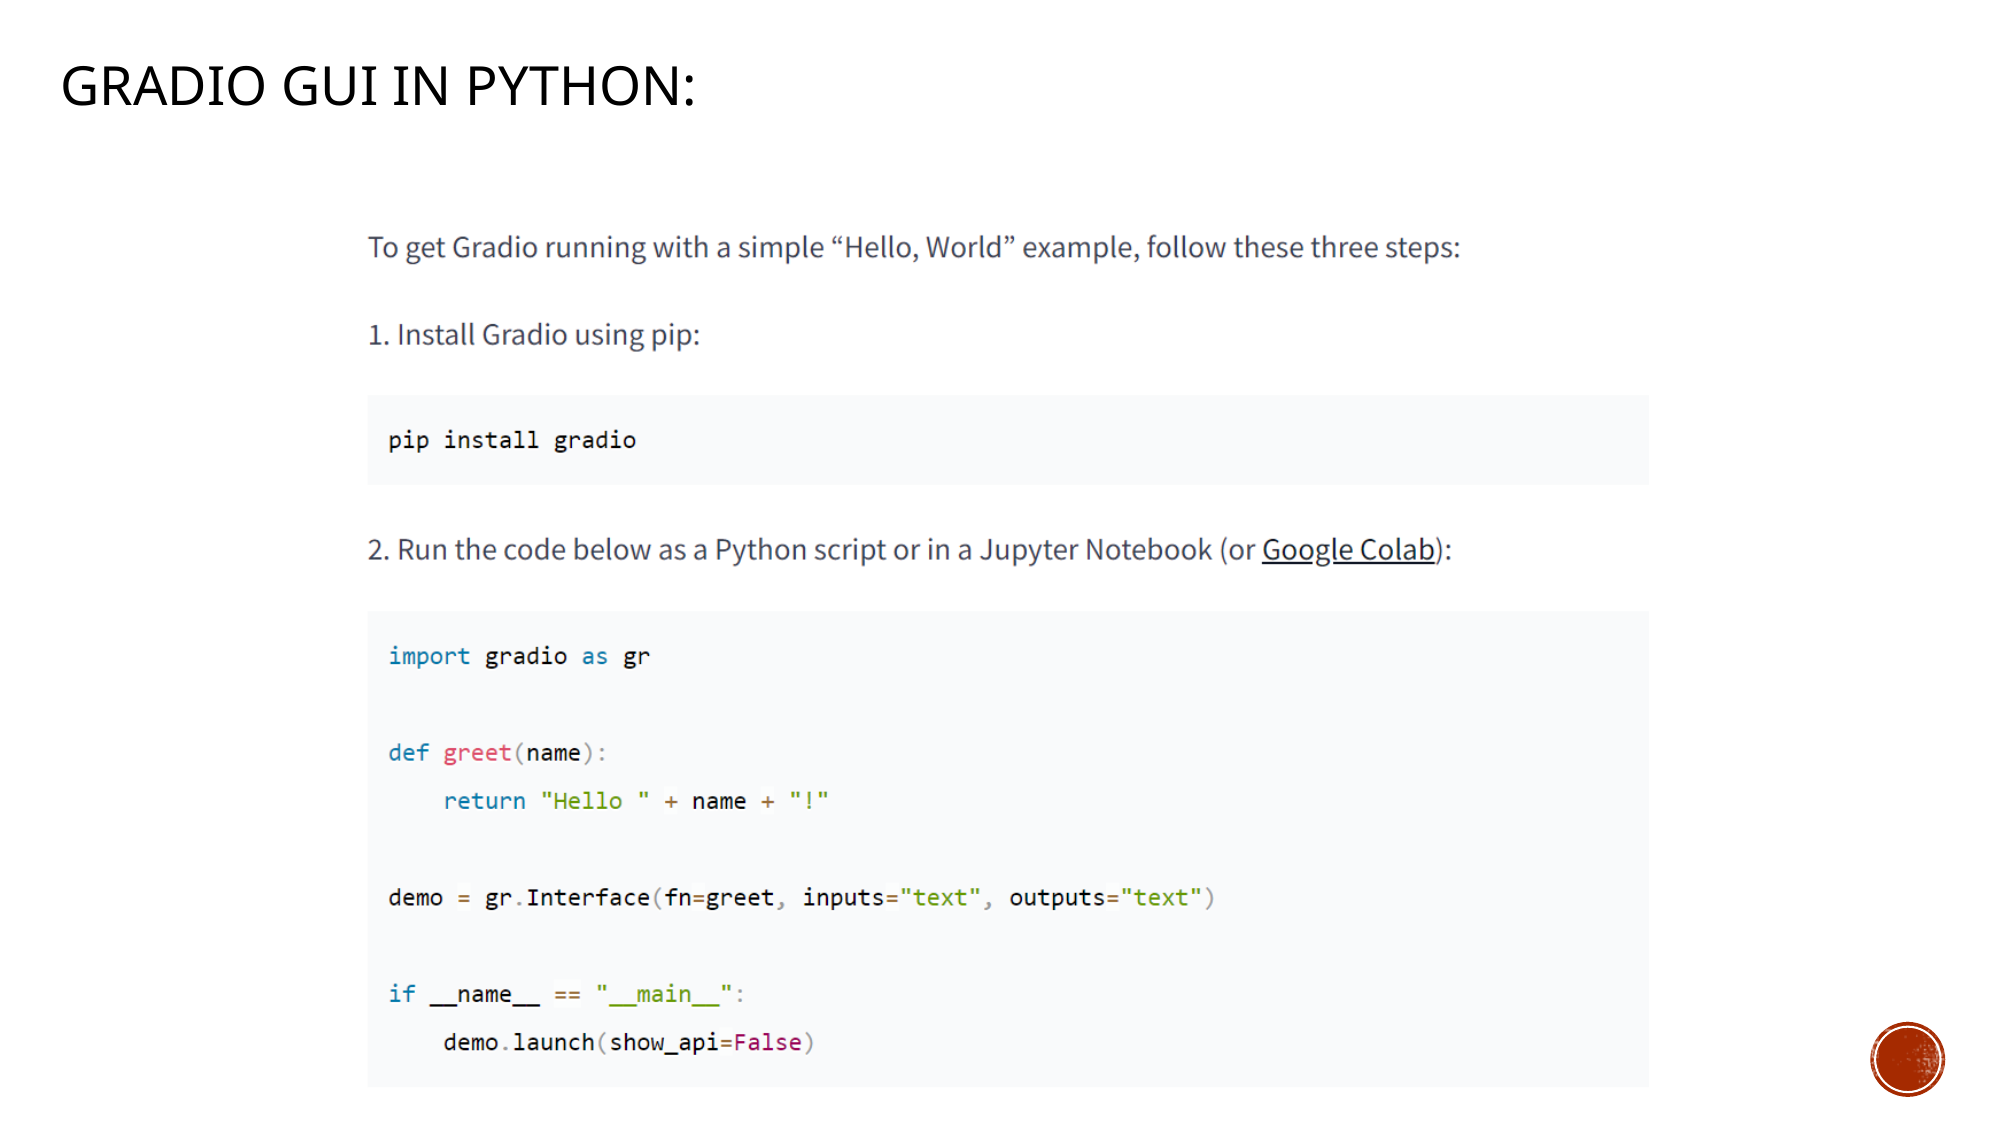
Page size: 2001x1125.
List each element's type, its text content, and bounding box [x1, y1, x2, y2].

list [326, 220, 1647, 1091]
title Gradio gui in python: [45, 51, 1019, 125]
